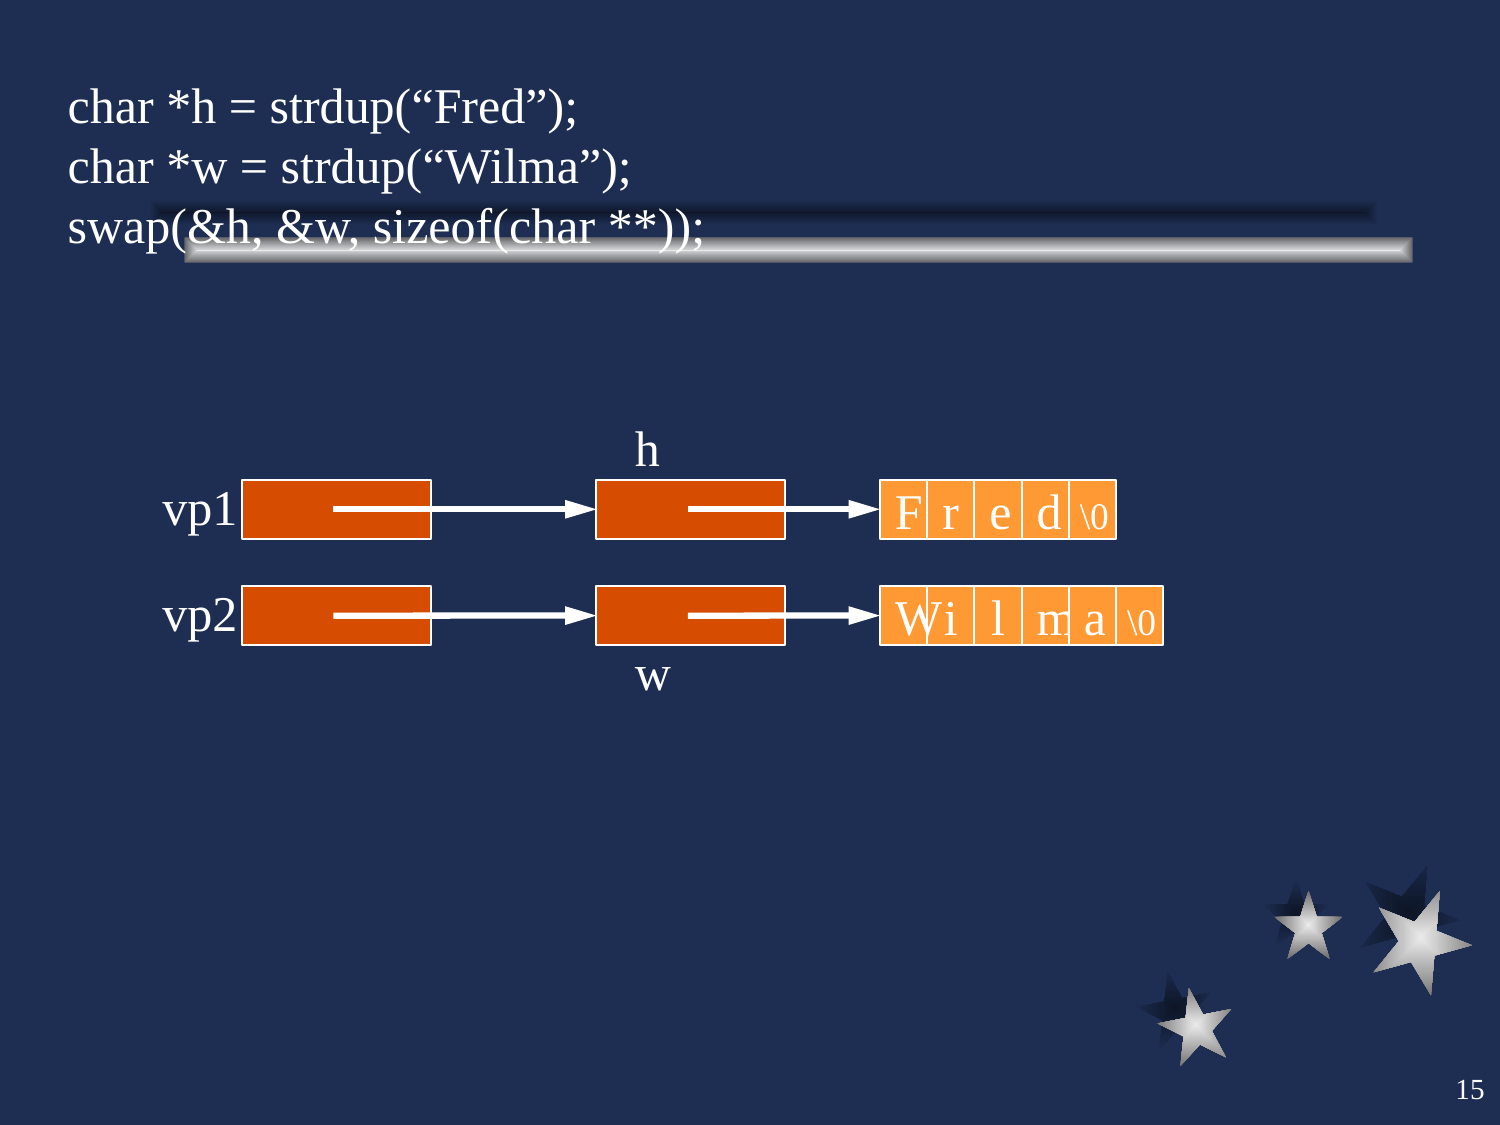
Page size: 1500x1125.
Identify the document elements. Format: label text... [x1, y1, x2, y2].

text_box [242, 586, 431, 646]
text_box vp2 [147, 574, 266, 649]
text_box h [620, 408, 727, 484]
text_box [879, 585, 1172, 652]
text_box \0 [1065, 484, 1125, 545]
text_box e [974, 479, 1021, 539]
text_box vp1 [147, 467, 254, 543]
text_box w [620, 633, 727, 709]
slide_number 15 [1187, 1049, 1500, 1125]
text_box char *h = strdup(“Fred”); char *w = strdup(“Wilma”); swap(&h, &w, sizeof(char **)); [53, 66, 1069, 262]
text_box F [879, 479, 927, 539]
text_box [1068, 479, 1117, 484]
text_box [596, 586, 786, 646]
text_box r [927, 479, 974, 539]
text_box [242, 479, 431, 539]
text_box [596, 479, 786, 539]
text_box d [1021, 479, 1068, 539]
